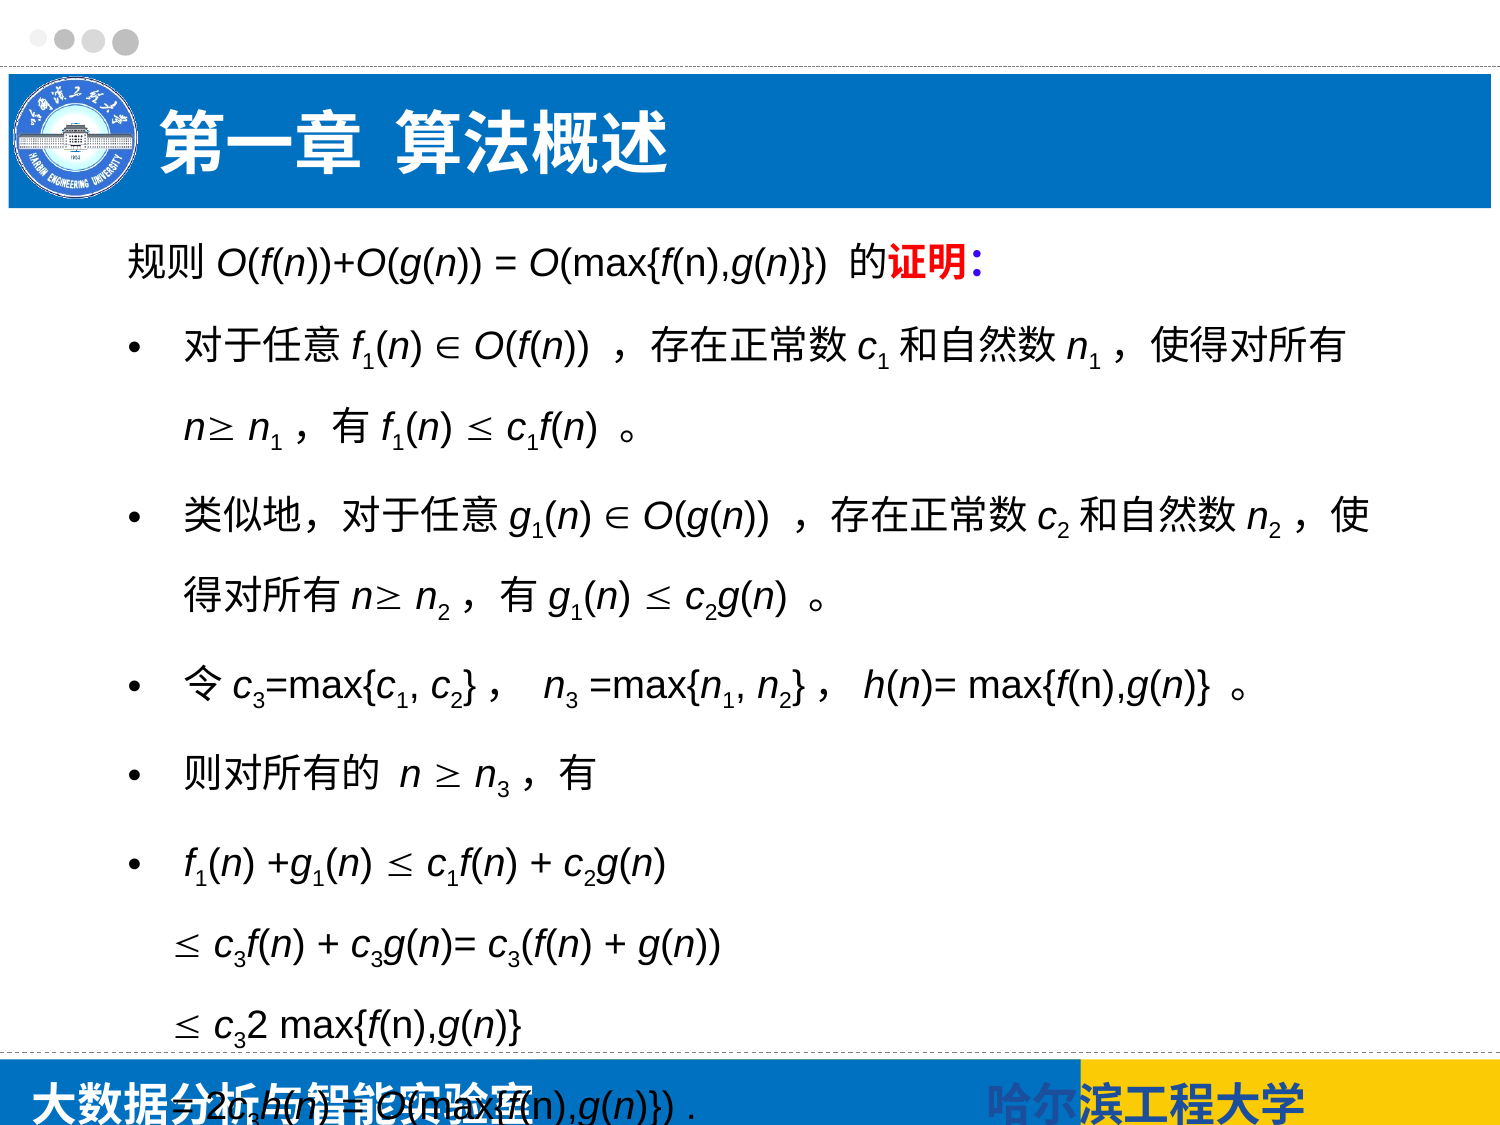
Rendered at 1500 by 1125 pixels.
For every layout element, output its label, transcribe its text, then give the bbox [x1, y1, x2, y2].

list 规则O(f(n))+O(g(n)) = O(max{f(n),g(n)}) 的证明： 对于任意f1(n)  O(f(n)) ，存在正常数c1和自然数n1，使得对所有n n1，有f1(n)  c1f(n) 。 类似地，对于任意g1(n)  O(g(n)) ，存在正常数c2和自然数n2，使得对所有n n2，有g1(n)  c2g(n) 。 令c3=max{c1, c2}， n3 =max{n1, n2}，h(n)= max{f(n),g(n)} 。 则对所有的 n  n3，有 f1(n) +g1(n)  c1f(n) + c2g(n)  c3f(n) + c3g(n)= c3(f(n) + g(n))  c32 max{f(n),g(n)} = 2c3h(n) = O(max{f(n),g(n)}) . [112, 206, 1388, 1125]
text_box 第一章 算法概述 [142, 76, 1425, 206]
